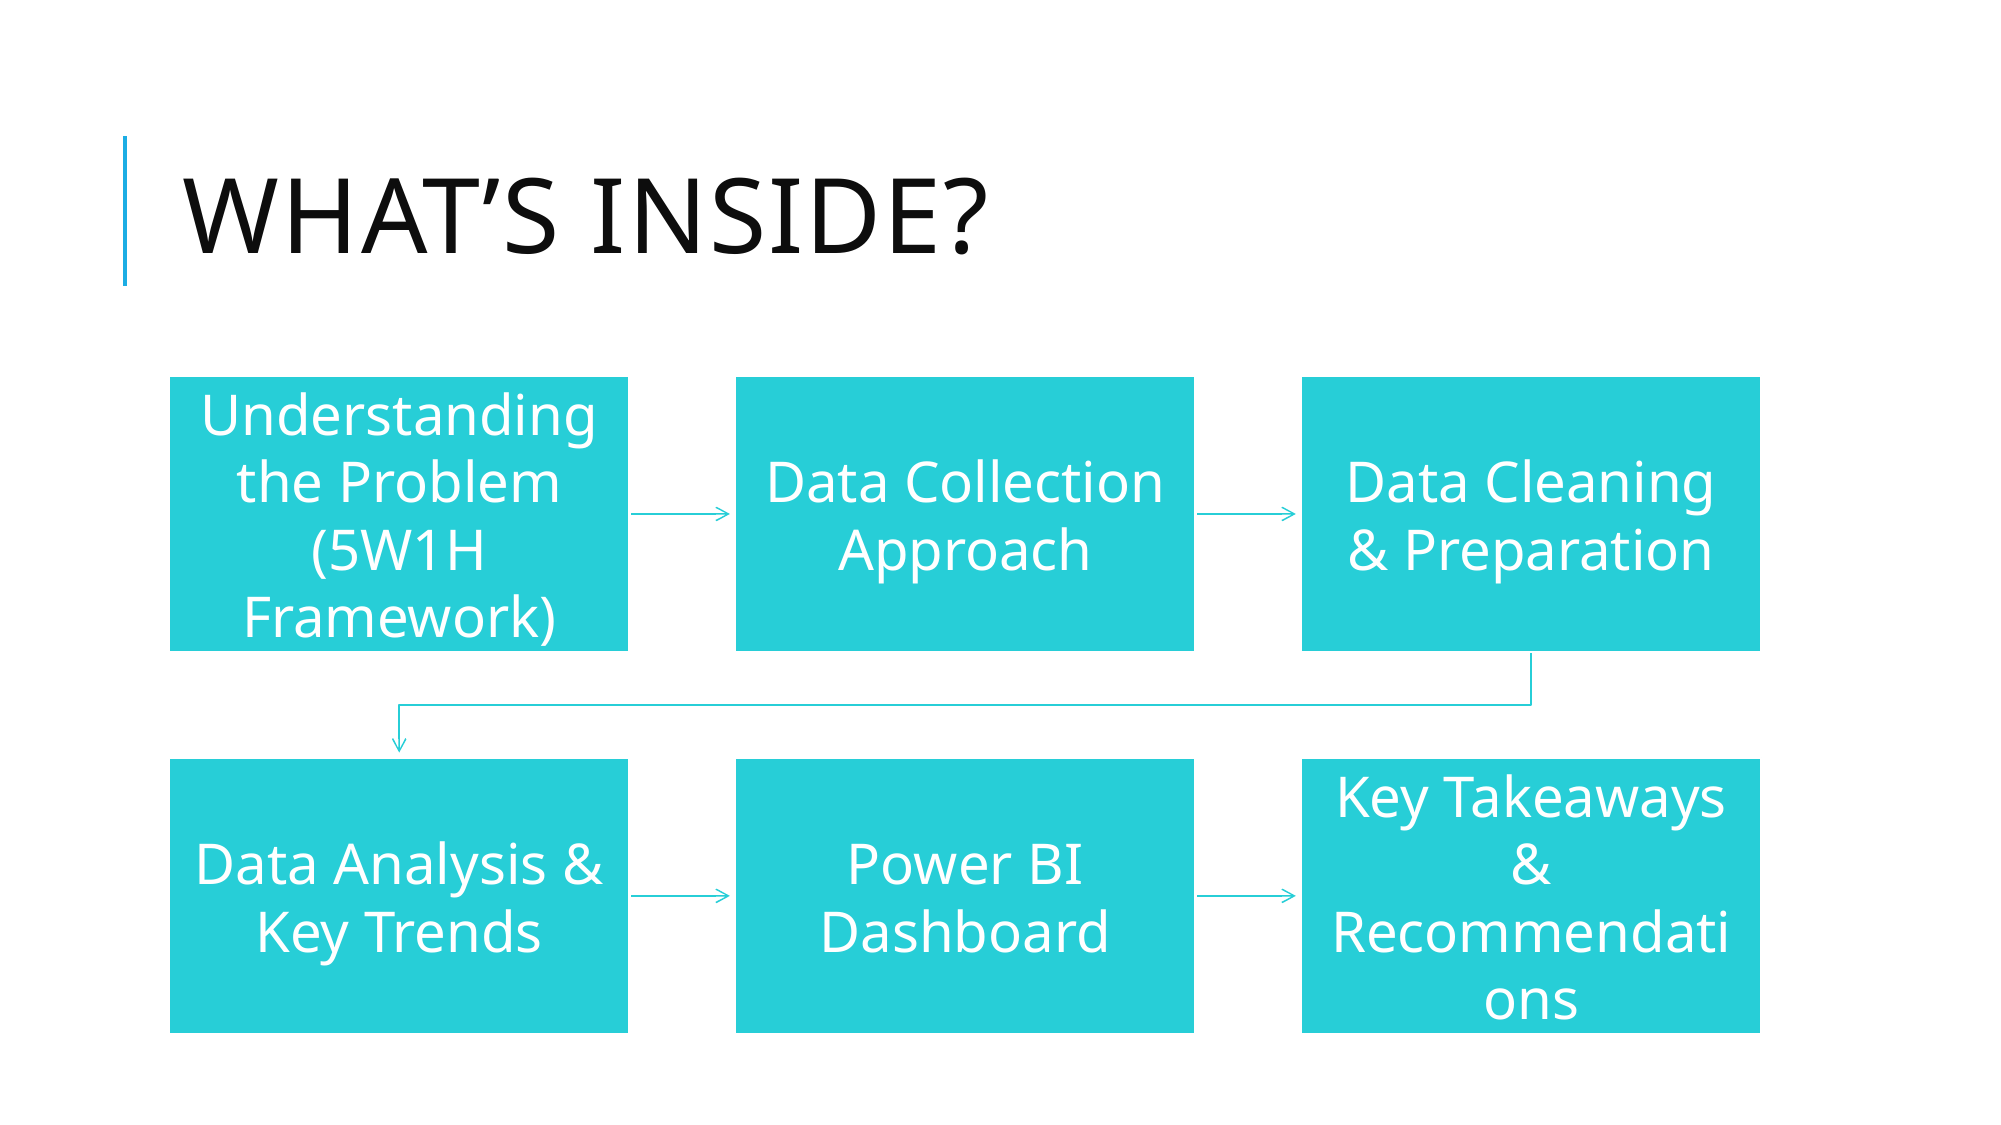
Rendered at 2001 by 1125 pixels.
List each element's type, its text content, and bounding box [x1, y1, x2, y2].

title What’s Inside? [168, 96, 1763, 342]
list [167, 374, 1763, 1036]
